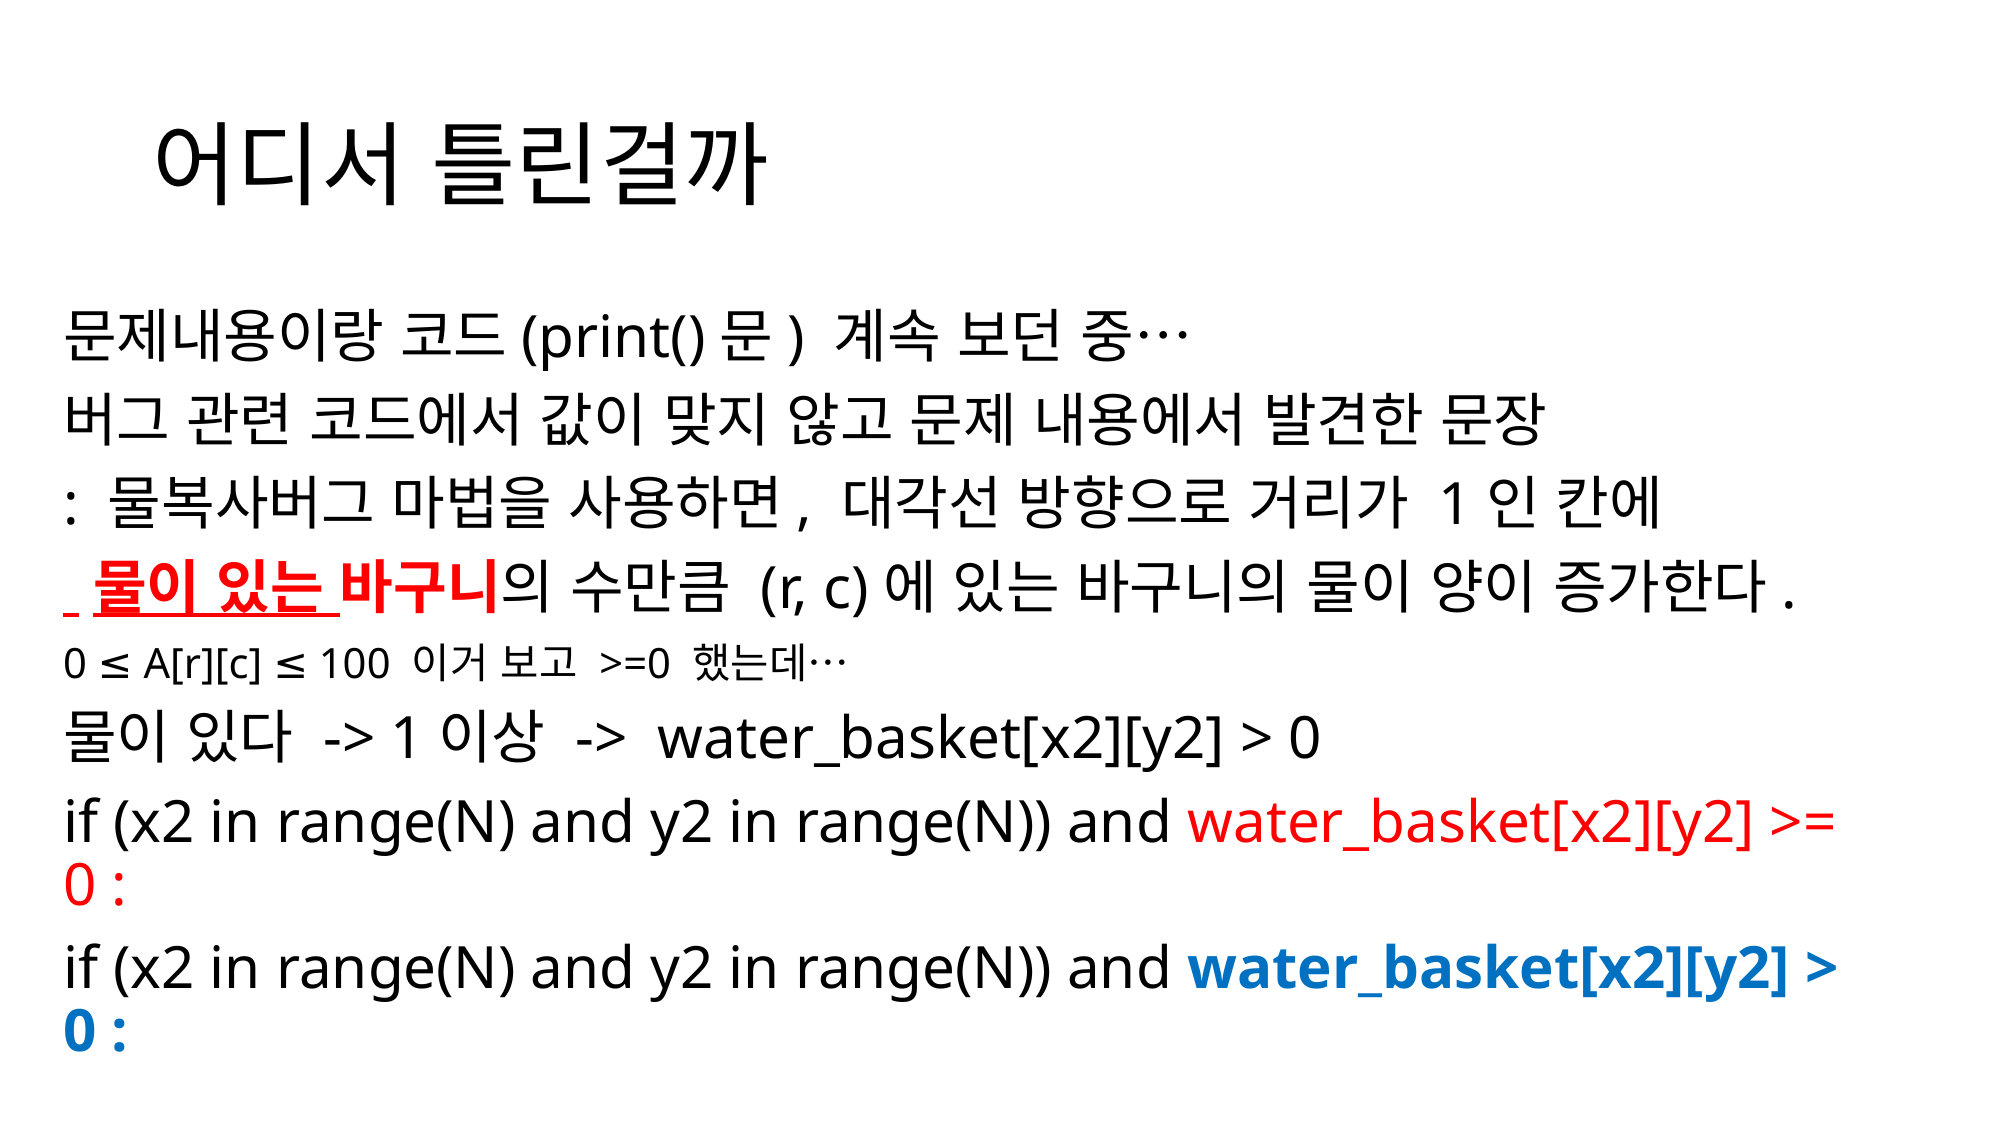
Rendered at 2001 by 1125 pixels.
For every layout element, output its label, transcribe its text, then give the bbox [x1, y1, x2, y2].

title 어디서 틀린걸까 [137, 59, 1863, 278]
list 문제내용이랑 코드(print()문) 계속 보던 중… 버그 관련 코드에서 값이 맞지 않고 문제 내용에서 발견한 문장 : 물복사버그 마법을 사용하면, 대각선 방향으로 거리가 1인 칸에 물이 있는 바구니의 수만큼 (r, c)에 있는 바구니의 물이 양이 증가한다. 0 ≤ A[r][c] ≤ 100 이거 보고 >=0 했는데… 물이 있다 -> 1이상 -> water_basket[x2][y2] > 0 if (x2 in range(N) and y2 in range(N)) and water_basket[x2][y2] >= 0 : if (x2 in range(N) and y2 in range(N)) and water_basket[x2][y2] > 0 : [48, 299, 1928, 1014]
